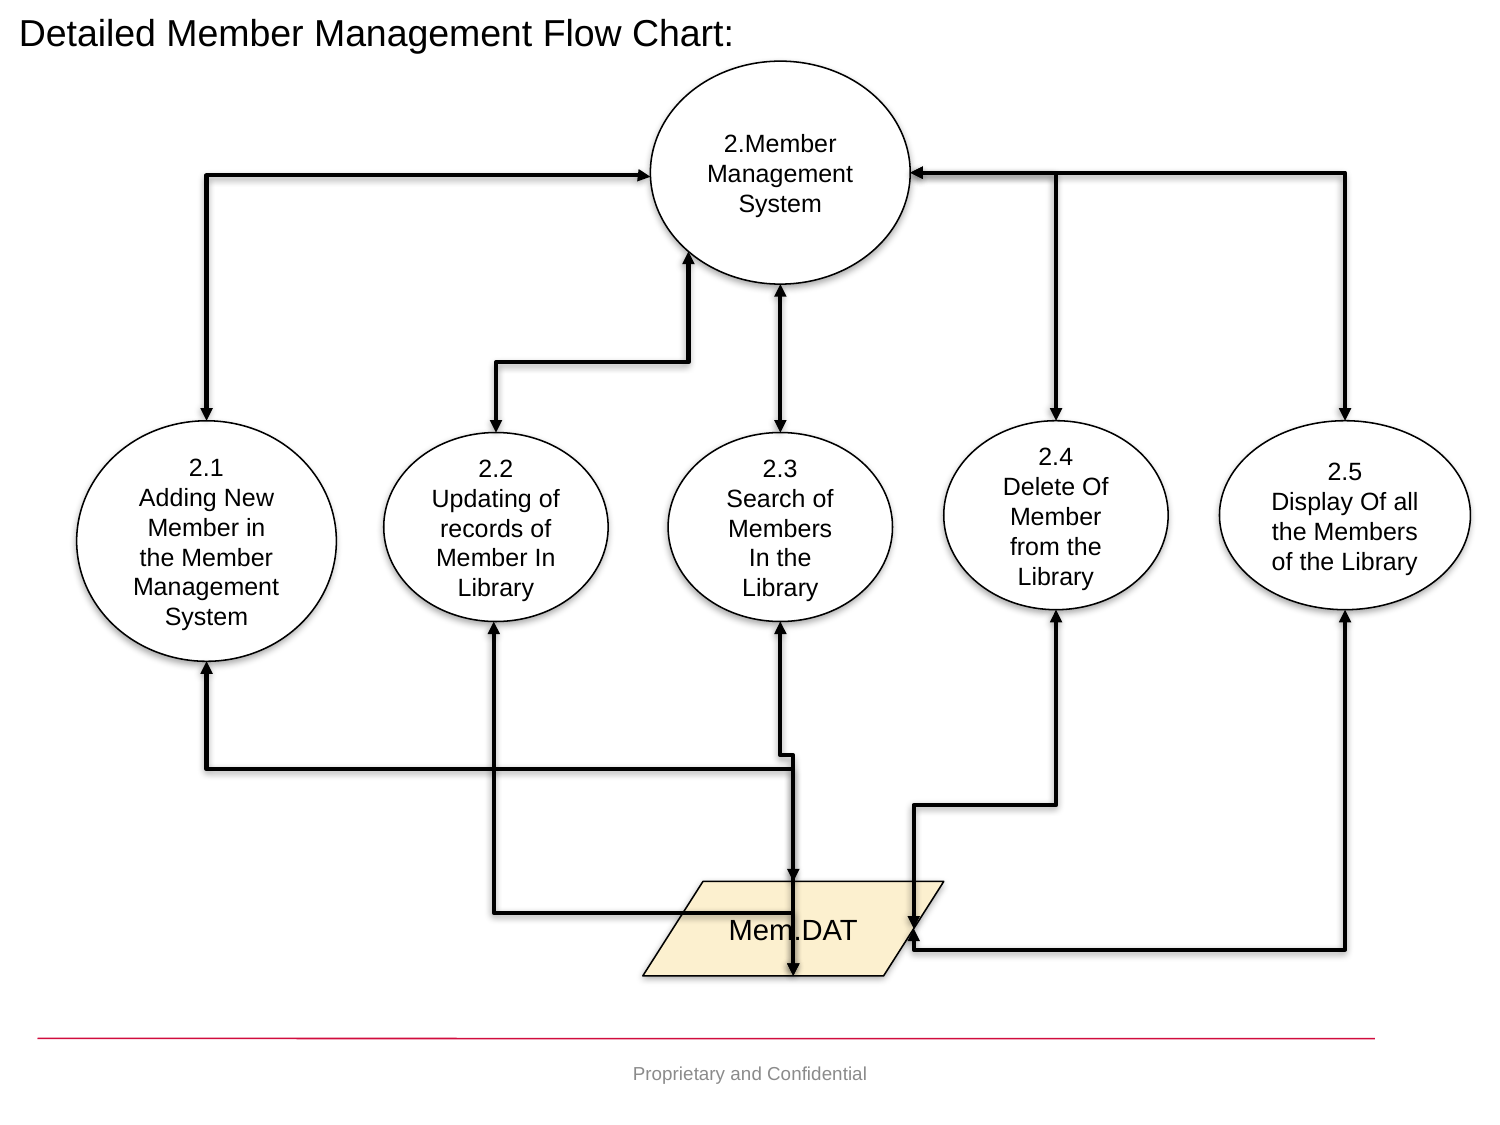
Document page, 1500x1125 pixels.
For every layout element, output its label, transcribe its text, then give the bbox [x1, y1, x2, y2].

text_box Mem.DAT [642, 923, 786, 977]
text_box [671, 729, 932, 774]
text_box 2.3 Search of Members In the Library [667, 431, 894, 623]
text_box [206, 660, 488, 929]
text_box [1057, 609, 1346, 929]
text_box 2.4 Delete Of Member from the Library [942, 433, 1169, 608]
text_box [306, 76, 551, 521]
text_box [913, 609, 1057, 929]
text_box Detailed Member Management Flow Chart: [4, 1, 750, 62]
text_box Mem.DAT [684, 880, 786, 909]
text_box 2.1 Adding New Member in the Member Management System [75, 420, 338, 662]
text_box 2.Member Management System [649, 60, 911, 285]
text_box 2.2 Updating of records of Member In Library [383, 446, 609, 623]
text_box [858, 223, 1108, 370]
text_box Mem.DAT [799, 880, 906, 977]
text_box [493, 621, 674, 929]
text_box 2.5 Display Of all the Members of the Library [1219, 419, 1472, 611]
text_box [1003, 78, 1252, 515]
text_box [501, 245, 683, 439]
footer Proprietary and Confidential [512, 1042, 988, 1103]
